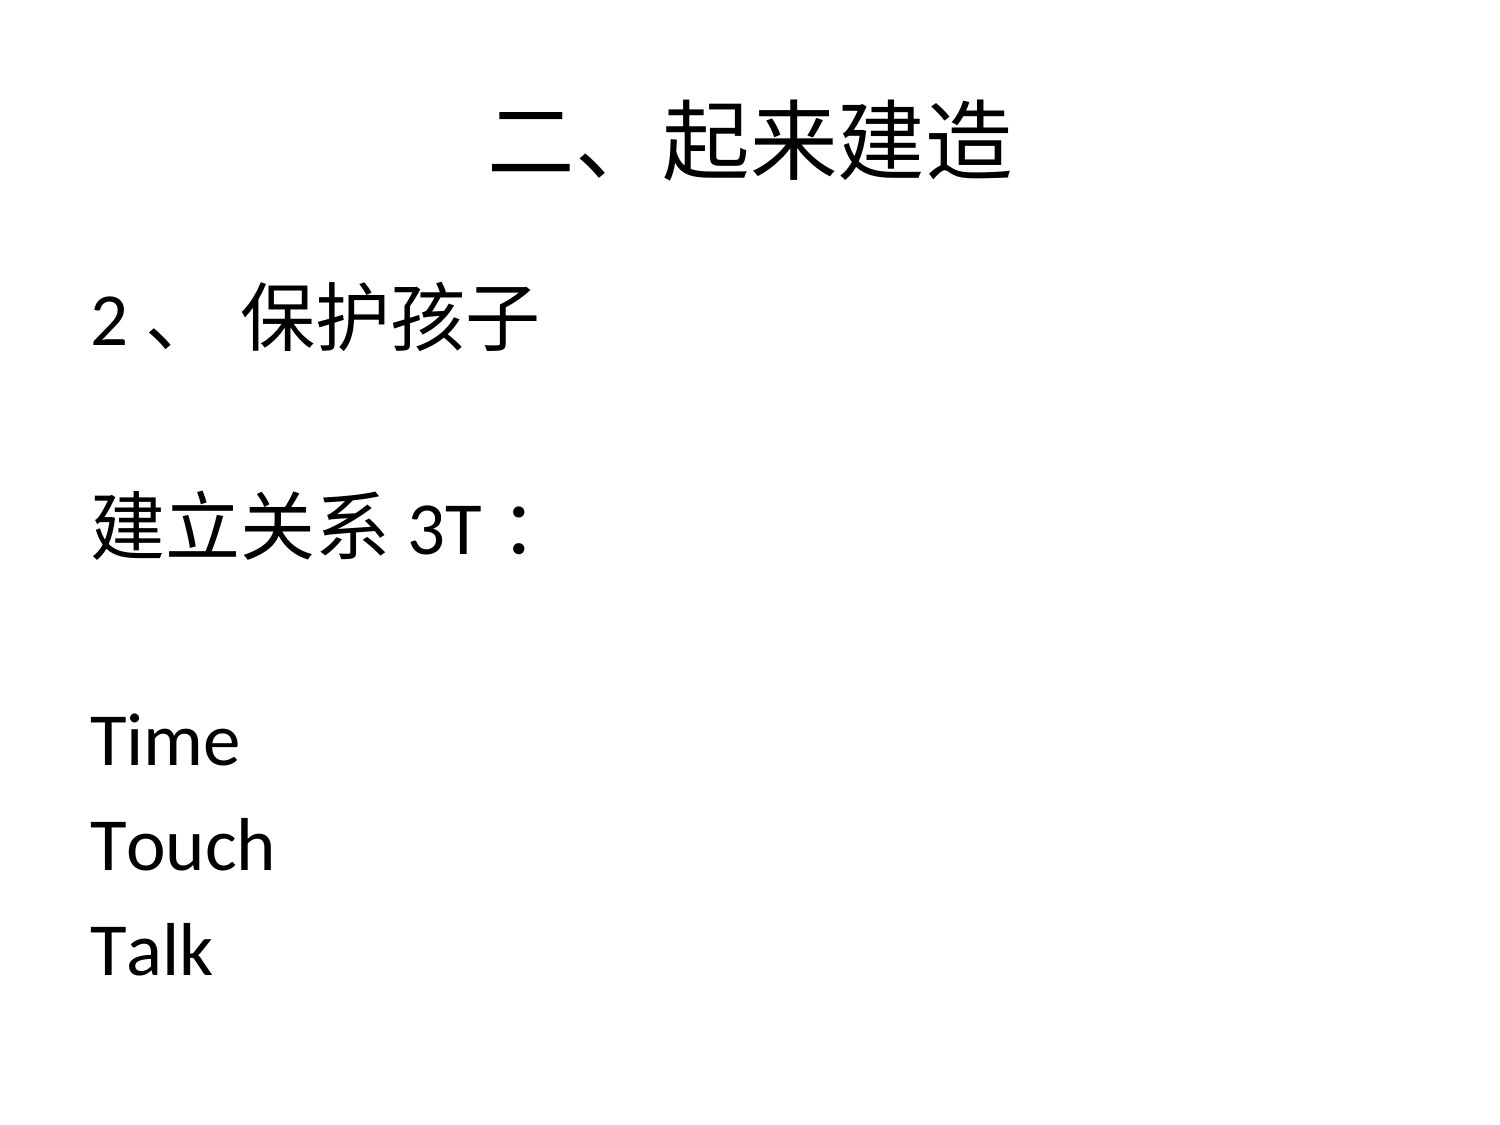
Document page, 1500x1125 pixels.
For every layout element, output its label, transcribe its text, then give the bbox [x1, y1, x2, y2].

title 二、起来建造 [75, 45, 1425, 233]
list 2、 保护孩子 建立关系3T： Time Touch Talk [75, 262, 1425, 1005]
